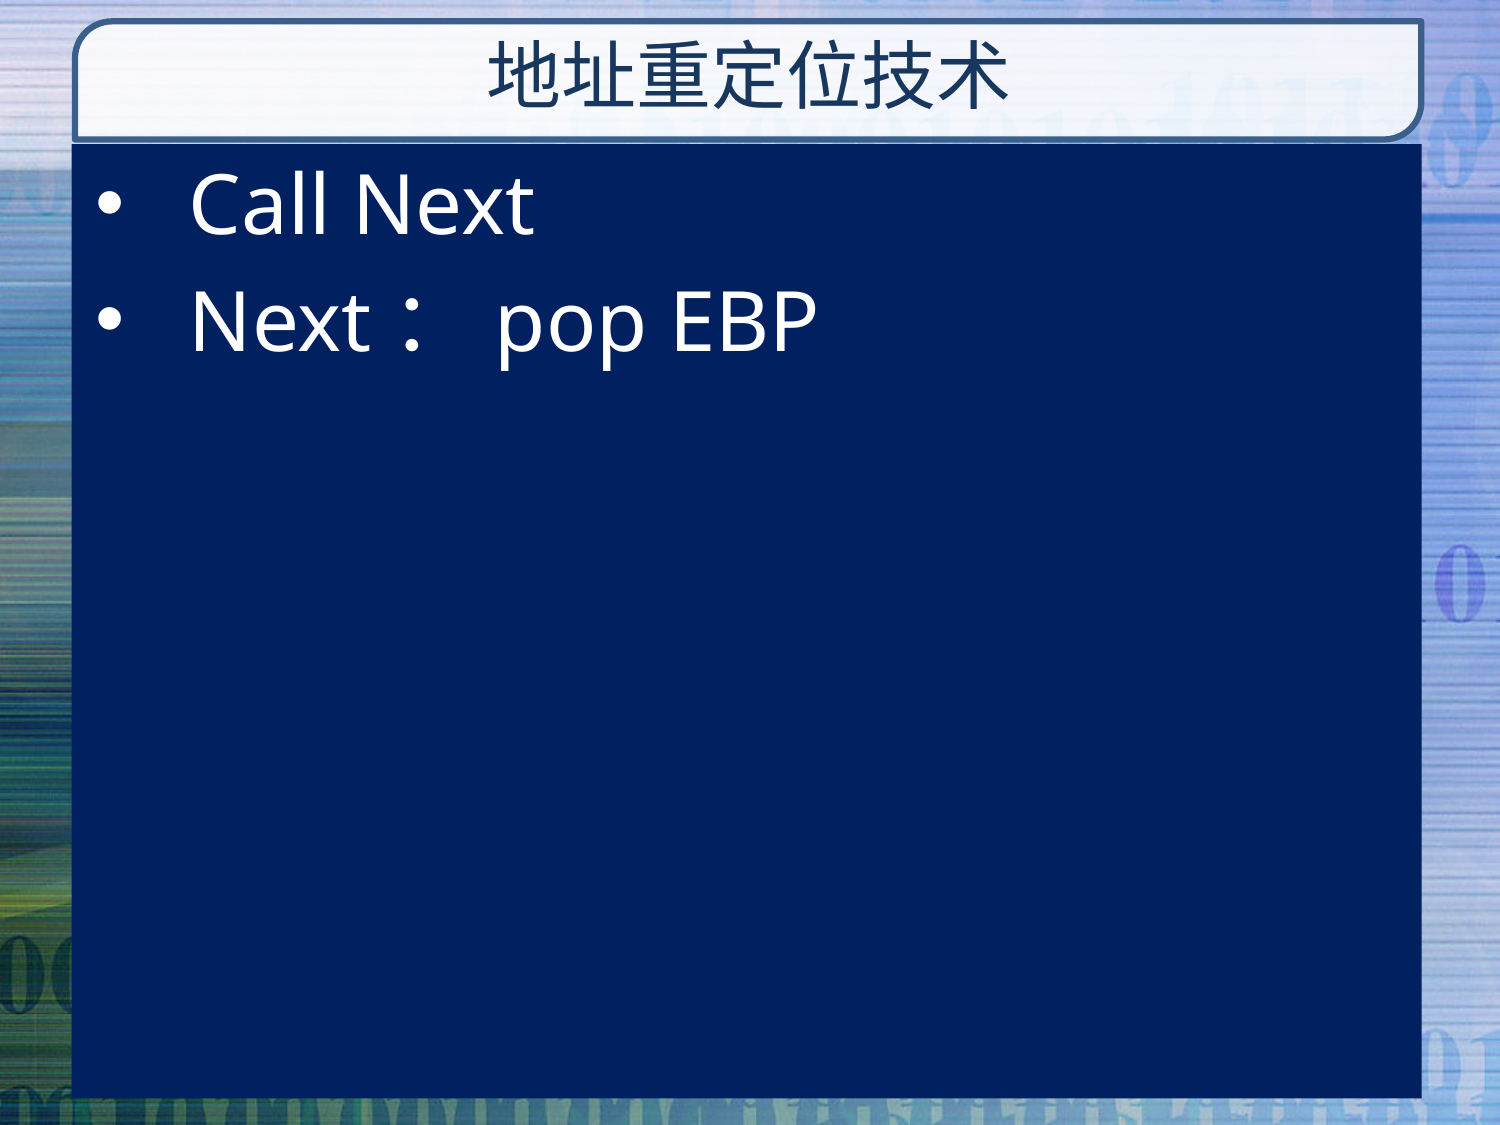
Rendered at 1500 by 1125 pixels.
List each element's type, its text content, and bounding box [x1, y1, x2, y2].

list Call Next Next：pop EBP [71, 144, 1422, 1099]
picture [0, 0, 1500, 1125]
title 地址重定位技术 [76, 21, 1423, 135]
